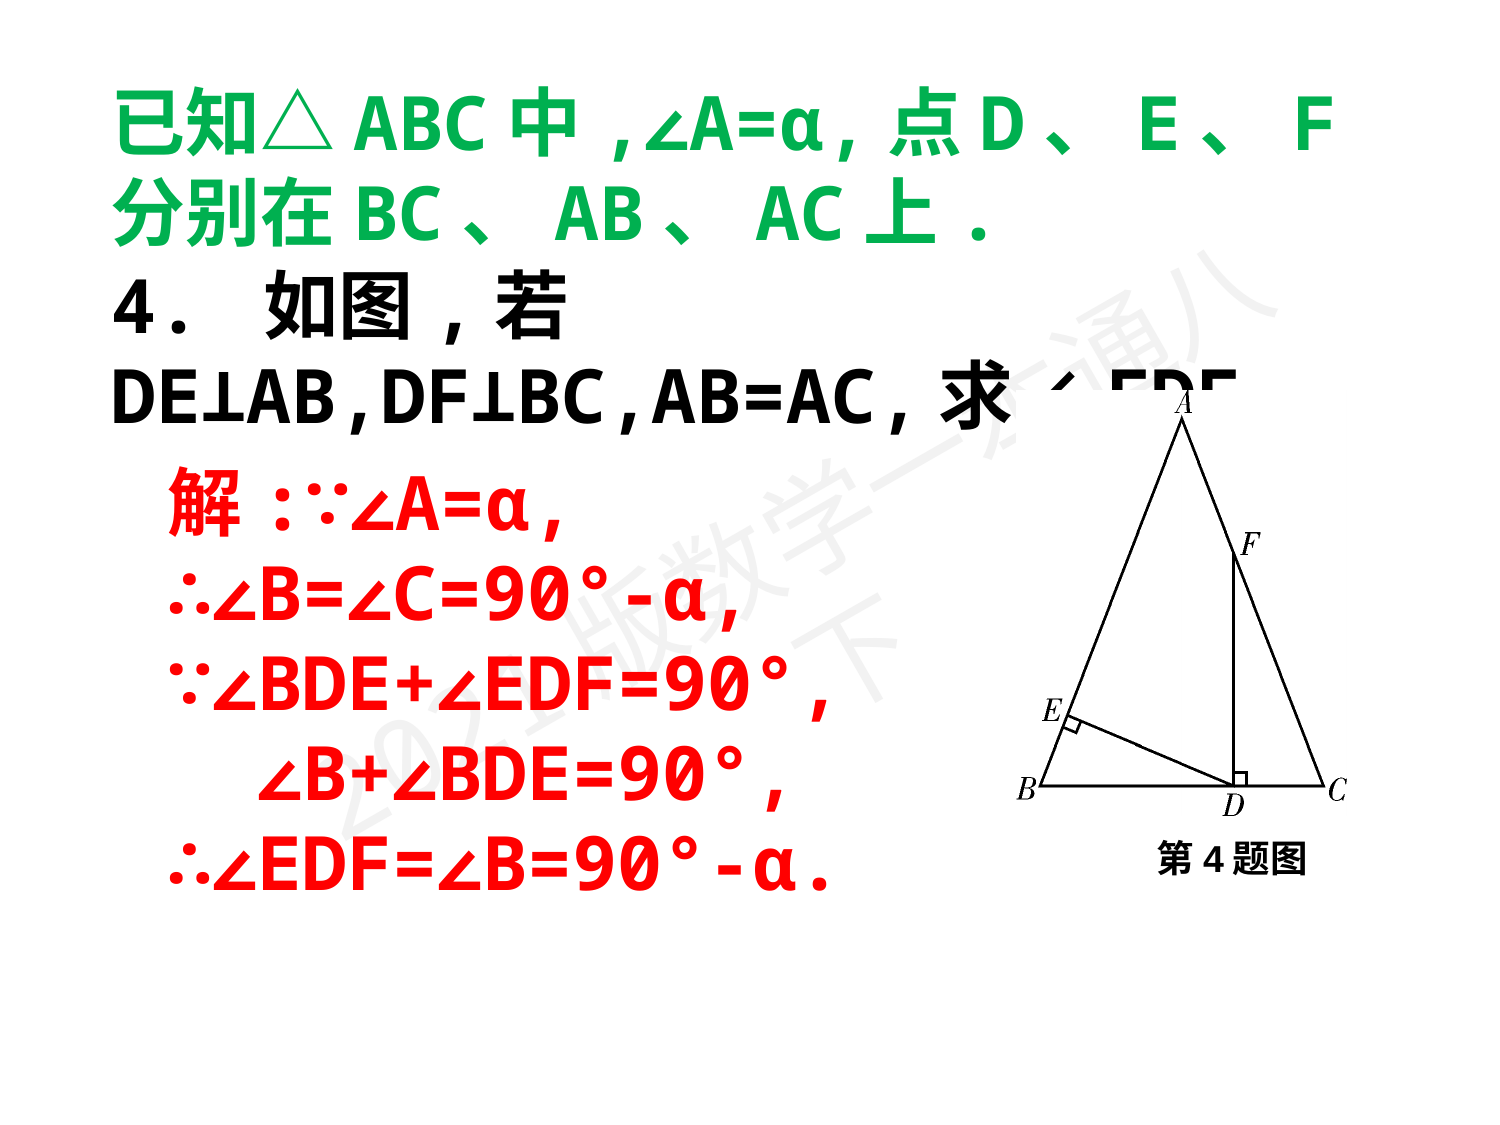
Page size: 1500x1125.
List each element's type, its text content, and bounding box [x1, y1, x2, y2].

text_box 第4题图 [1141, 827, 1384, 888]
text_box 4. 如图,若DE⊥AB,DF⊥BC,AB=AC,求∠EDF. [96, 251, 1413, 446]
text_box 已知△ABC中,∠A=α,点D、E、F分别在BC、AB、AC上. [96, 68, 1404, 263]
picture [1016, 390, 1347, 816]
